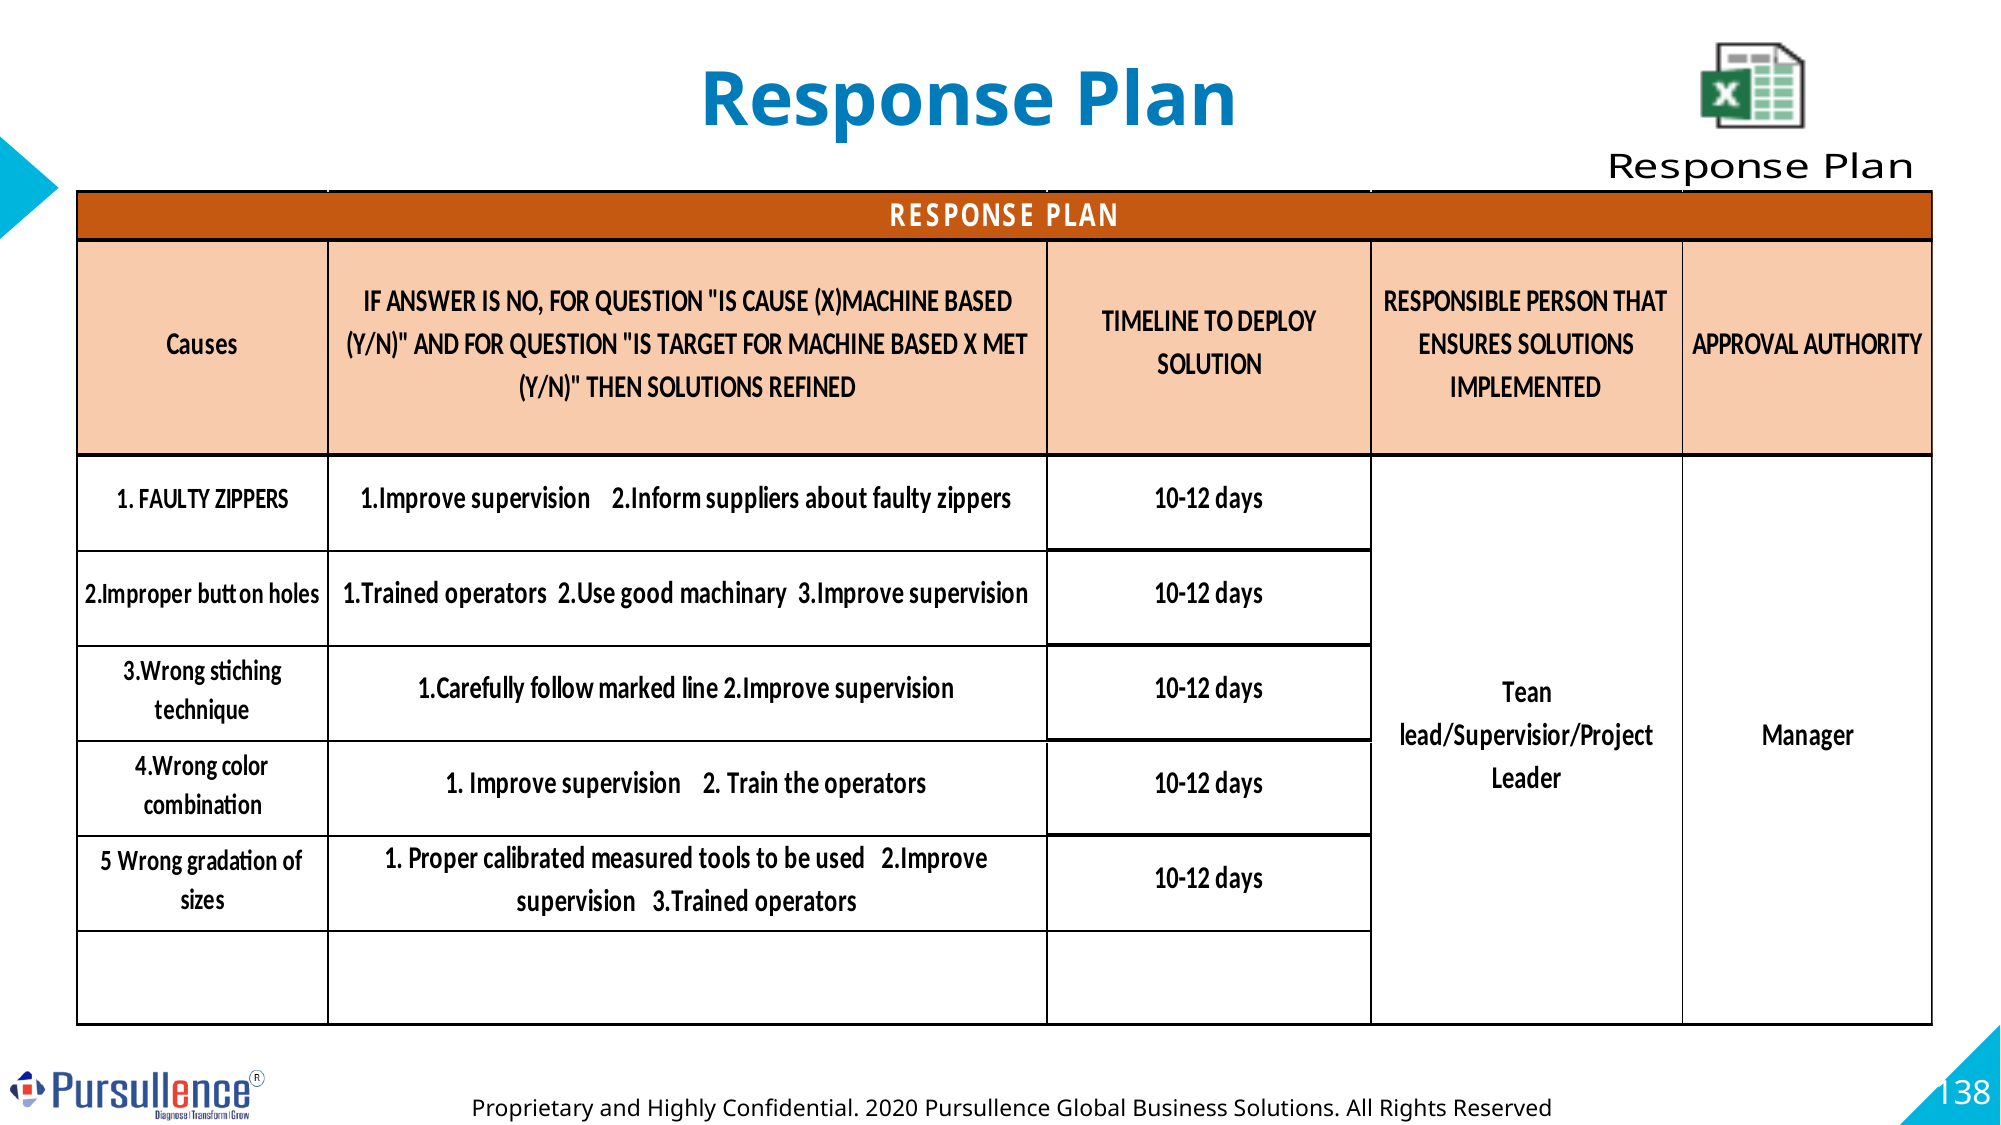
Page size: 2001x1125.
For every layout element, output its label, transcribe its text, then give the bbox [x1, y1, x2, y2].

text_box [75, 190, 1935, 1028]
slide_number 138 [1891, 1014, 1992, 1117]
text_box Response Plan [241, 5, 1698, 119]
text_box Proprietary and Highly Confidential. 2020 Pursullence Global Business Solutions. All Rights Reserved [456, 1085, 1734, 1125]
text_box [1577, 41, 1942, 191]
picture [0, 1063, 265, 1125]
